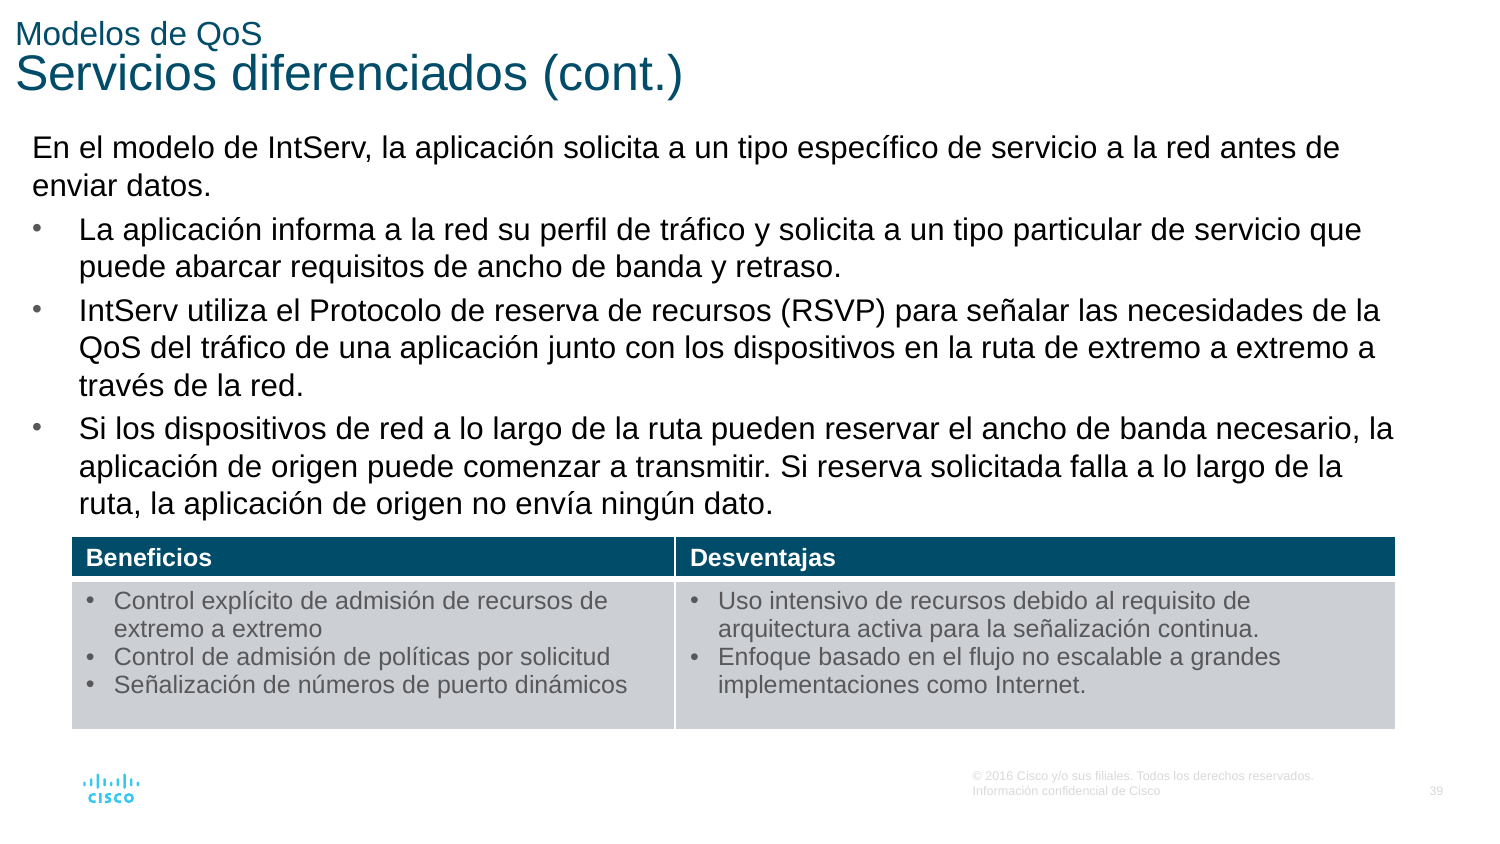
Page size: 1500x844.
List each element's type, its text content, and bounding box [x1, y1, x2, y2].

list En el modelo de IntServ, la aplicación solicita a un tipo específico de servicio a la red antes de enviar datos. La aplicación informa a la red su perfil de tráfico y solicita a un tipo particular de servicio que puede abarcar requisitos de ancho de banda y retraso. IntServ utiliza el Protocolo de reserva de recursos (RSVP) para señalar las necesidades de la QoS del tráfico de una aplicación junto con los dispositivos en la ruta de extremo a extremo a través de la red. Si los dispositivos de red a lo largo de la ruta pueden reservar el ancho de banda necesario, la aplicación de origen puede comenzar a transmitir. Si reserva solicitada falla a lo largo de la ruta, la aplicación de origen no envía ningún dato. [17, 120, 1428, 514]
table_cell Control explícito de admisión de recursos de extremo a extremo Control de admisión de políticas por solicitud Señalización de números de puerto dinámicos [72, 582, 674, 729]
table_header Beneficios [72, 537, 674, 576]
title Modelos de QoS Servicios diferenciados (cont.) [0, 0, 1369, 121]
table_header Desventajas [676, 537, 1395, 576]
table_cell Uso intensivo de recursos debido al requisito de arquitectura activa para la señalización continua. Enfoque basado en el flujo no escalable a grandes implementaciones como Internet. [676, 582, 1395, 729]
